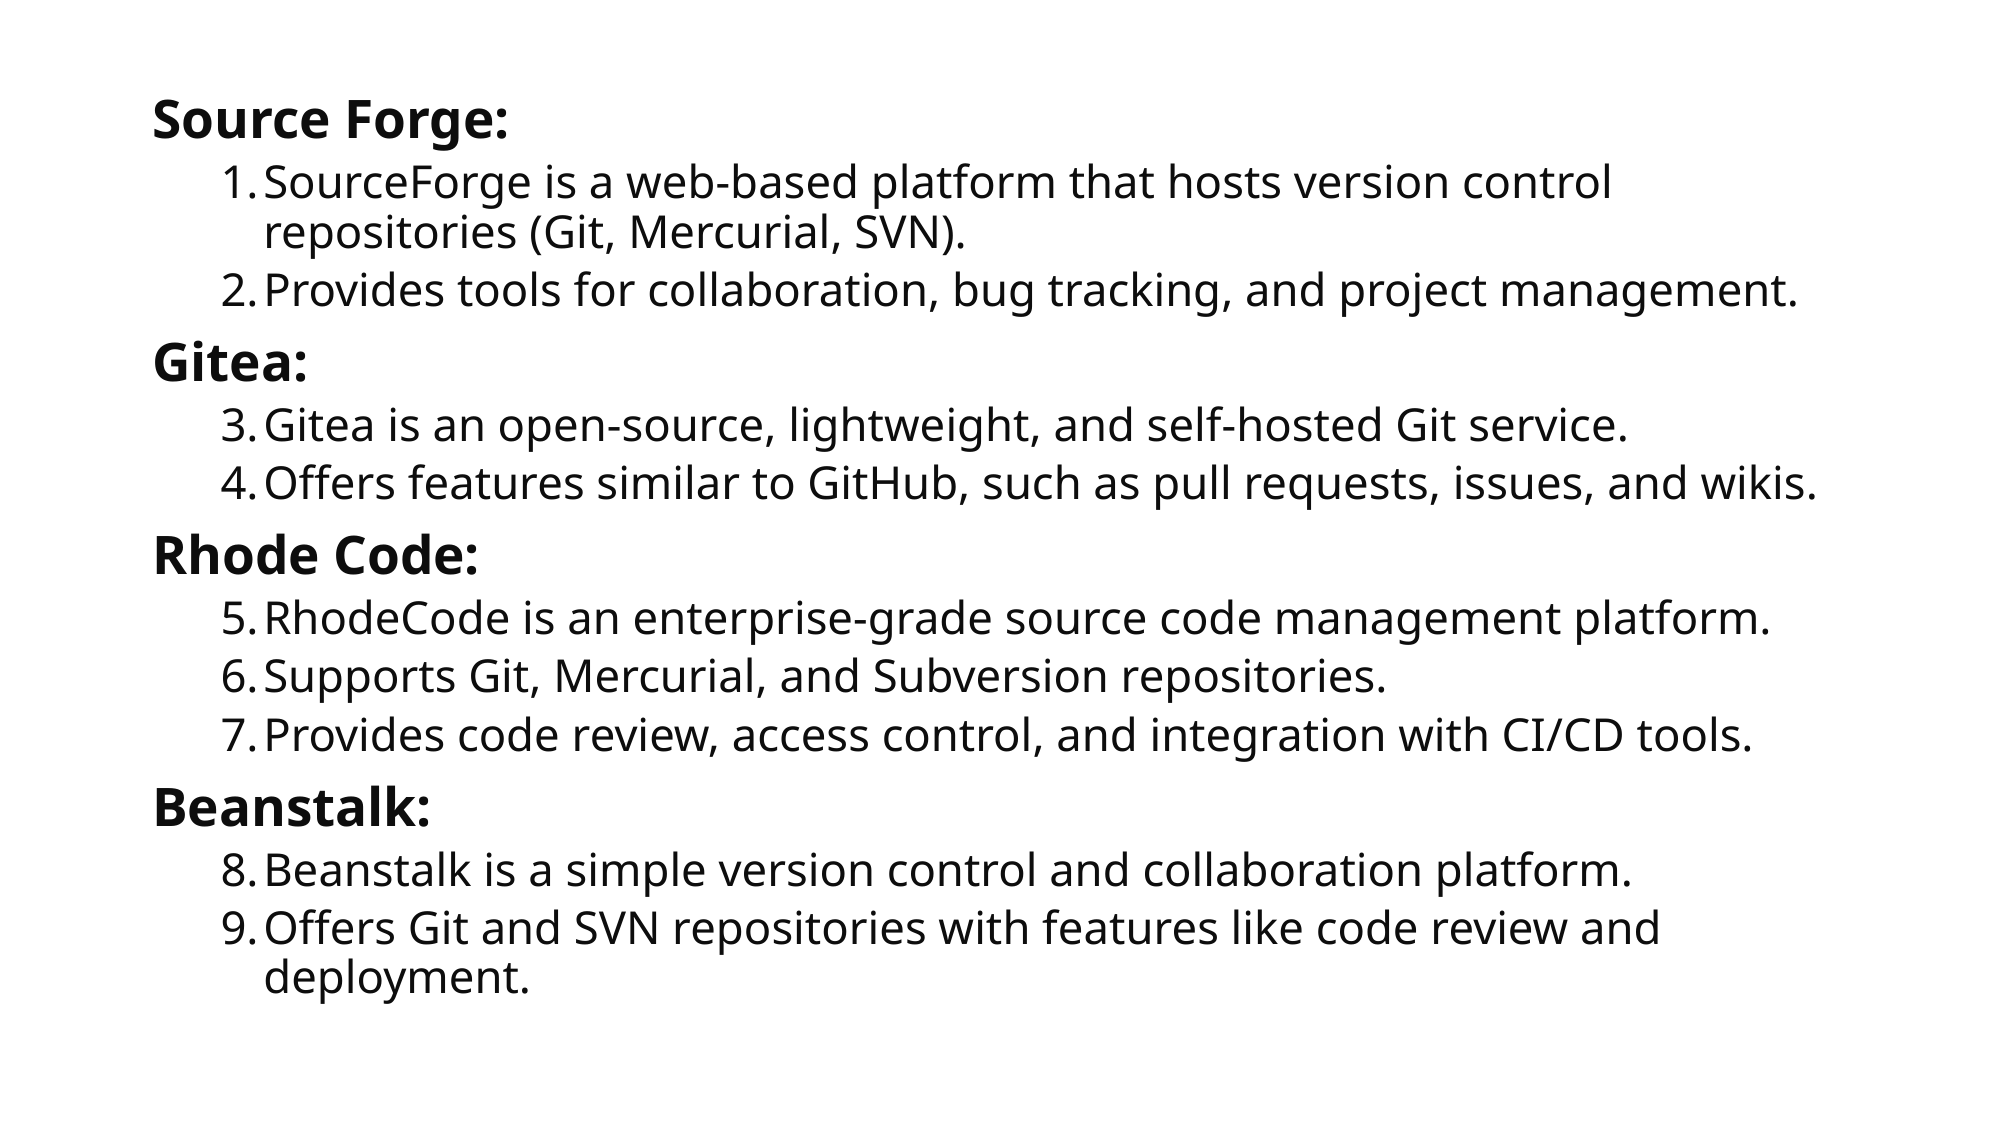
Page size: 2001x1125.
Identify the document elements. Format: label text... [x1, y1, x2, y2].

list Source Forge: SourceForge is a web-based platform that hosts version control repositories (Git, Mercurial, SVN). Provides tools for collaboration, bug tracking, and project management. Gitea: Gitea is an open-source, lightweight, and self-hosted Git service. Offers features similar to GitHub, such as pull requests, issues, and wikis. Rhode Code: RhodeCode is an enterprise-grade source code management platform. Supports Git, Mercurial, and Subversion repositories. Provides code review, access control, and integration with CI/CD tools. Beanstalk: Beanstalk is a simple version control and collaboration platform. Offers Git and SVN repositories with features like code review and deployment. [137, 85, 1863, 1014]
